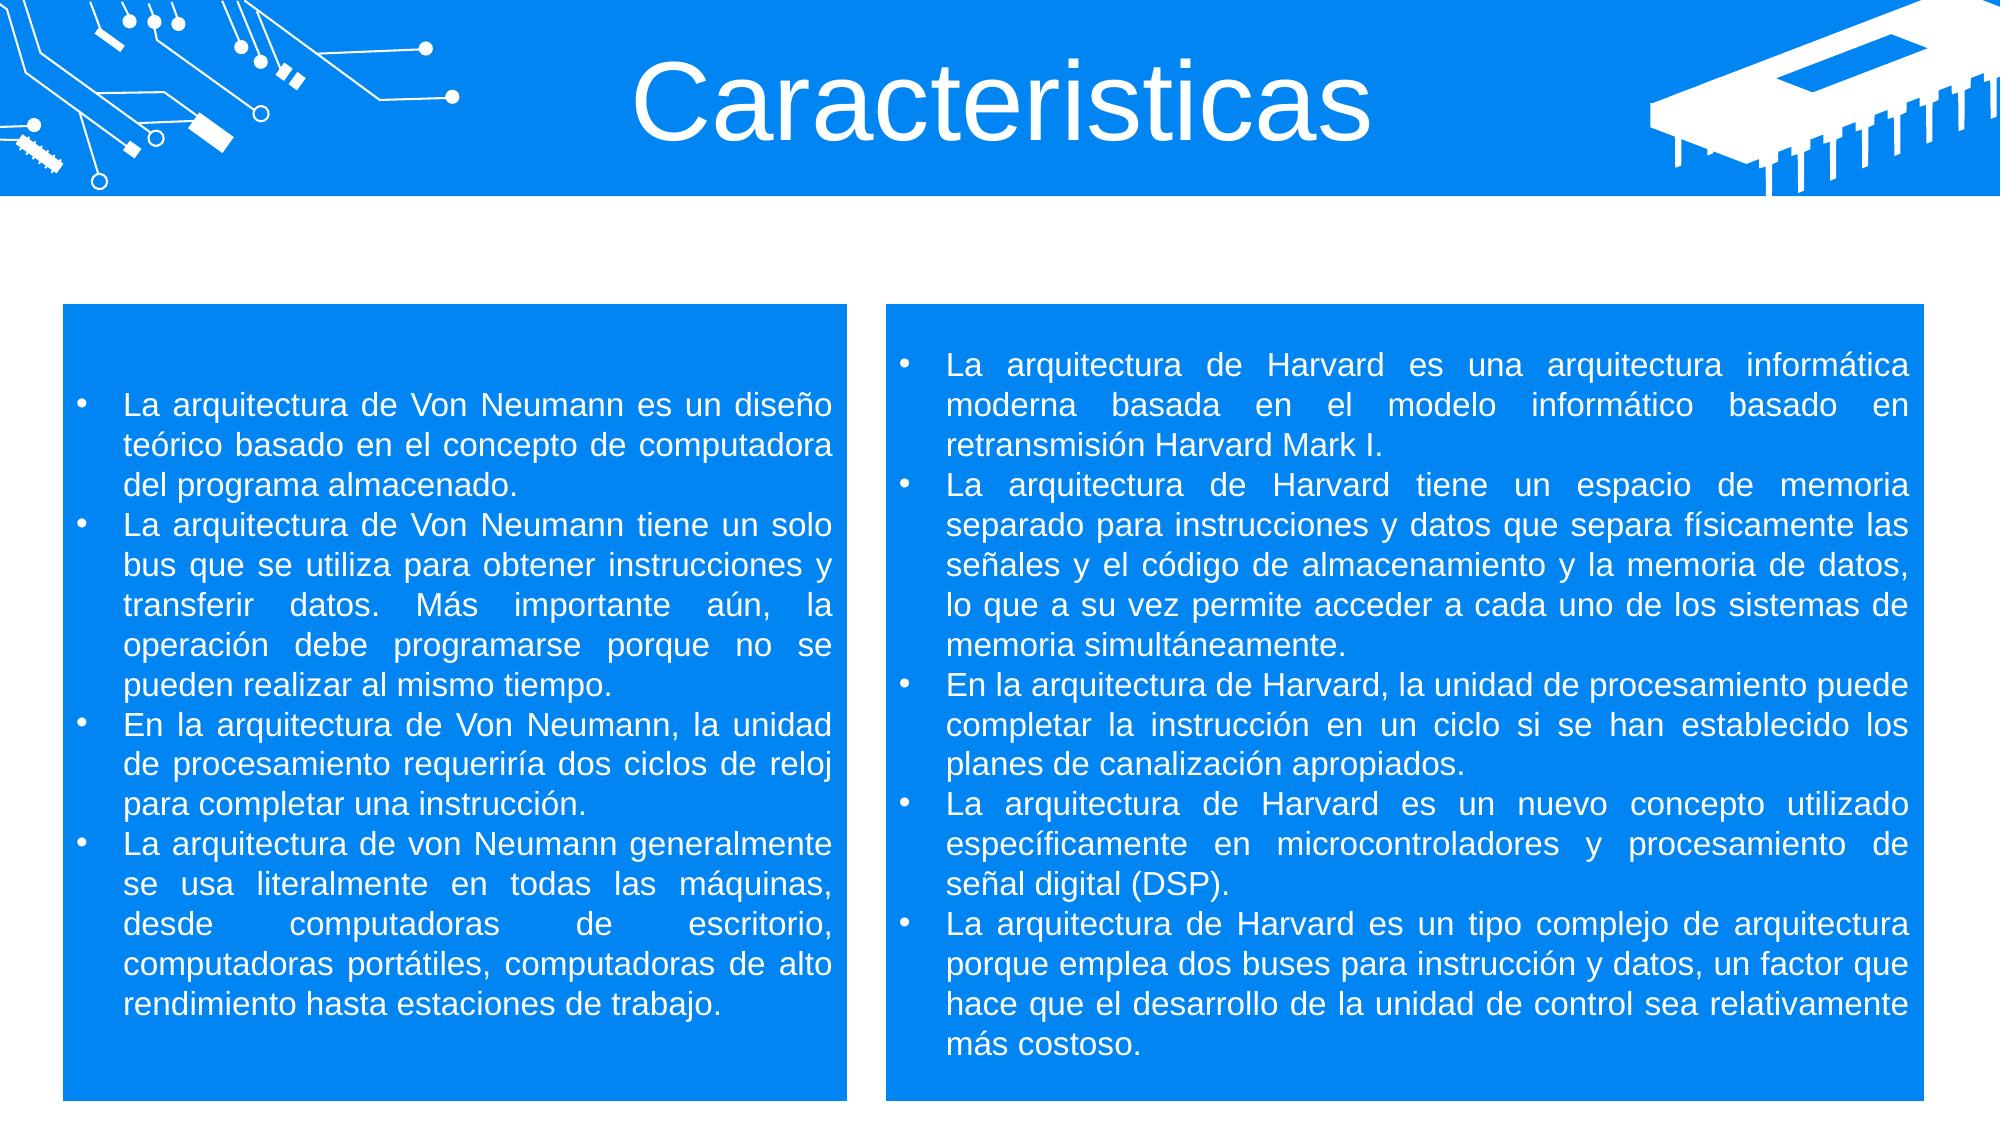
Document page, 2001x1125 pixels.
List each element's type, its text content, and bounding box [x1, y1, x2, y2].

list Caracteristicas [53, 44, 1952, 164]
text_box La arquitectura de Von Neumann es un diseño teórico basado en el concepto de computadora del programa almacenado. La arquitectura de Von Neumann tiene un solo bus que se utiliza para obtener instrucciones y transferir datos. Más importante aún, la operación debe programarse porque no se pueden realizar al mismo tiempo. En la arquitectura de Von Neumann, la unidad de procesamiento requeriría dos ciclos de reloj para completar una instrucción. La arquitectura de von Neumann generalmente se usa literalmente en todas las máquinas, desde computadoras de escritorio, computadoras portátiles, computadoras de alto rendimiento hasta estaciones de trabajo. [60, 301, 850, 1104]
text_box La arquitectura de Harvard es una arquitectura informática moderna basada en el modelo informático basado en retransmisión Harvard Mark I. La arquitectura de Harvard tiene un espacio de memoria separado para instrucciones y datos que separa físicamente las señales y el código de almacenamiento y la memoria de datos, lo que a su vez permite acceder a cada uno de los sistemas de memoria simultáneamente. En la arquitectura de Harvard, la unidad de procesamiento puede completar la instrucción en un ciclo si se han establecido los planes de canalización apropiados. La arquitectura de Harvard es un nuevo concepto utilizado específicamente en microcontroladores y procesamiento de señal digital (DSP). La arquitectura de Harvard es un tipo complejo de arquitectura porque emplea dos buses para instrucción y datos, un factor que hace que el desarrollo de la unidad de control sea relativamente más costoso. [883, 301, 1927, 1104]
